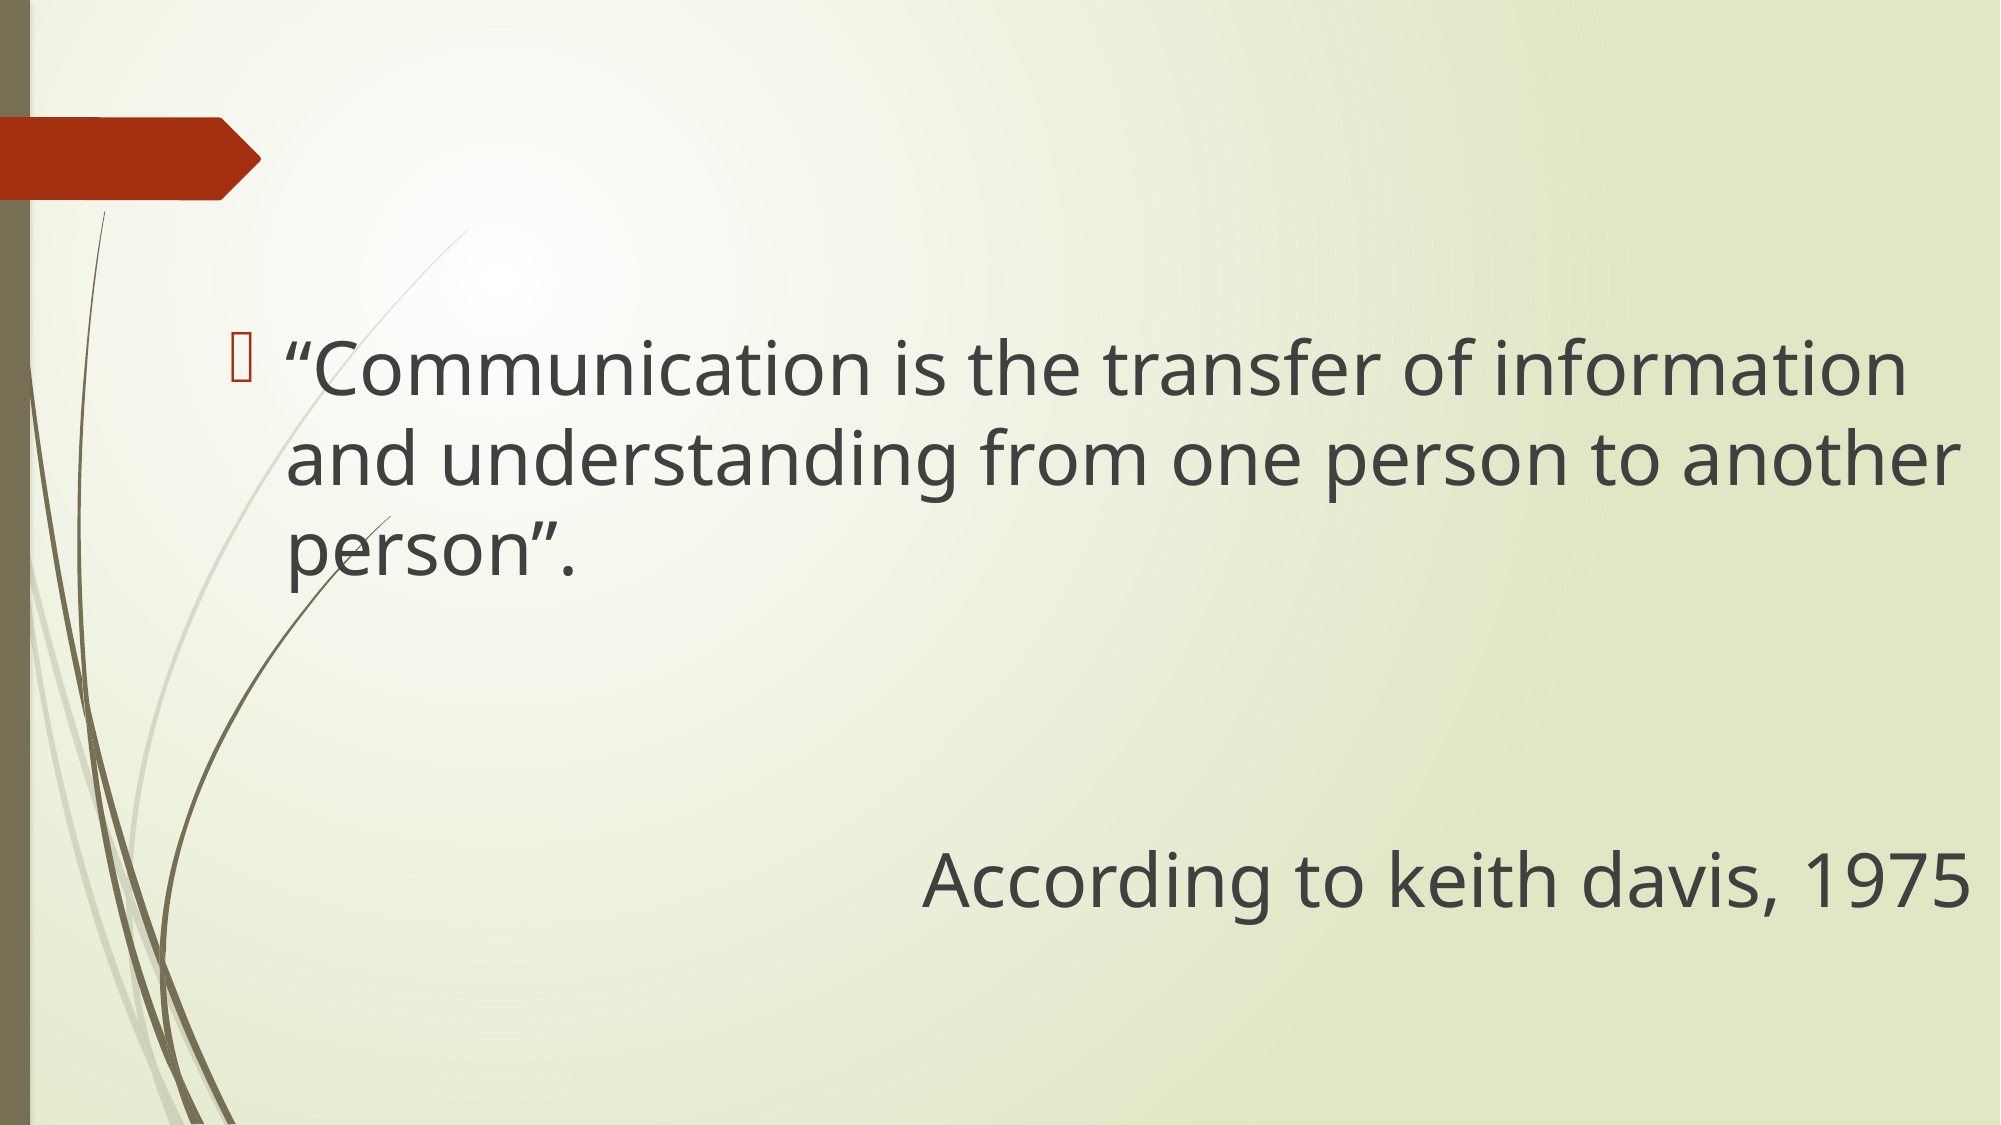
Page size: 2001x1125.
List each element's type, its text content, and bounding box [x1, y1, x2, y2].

list “Communication is the transfer of information and understanding from one person to another person”. According to keith davis, 1975 [214, 312, 1989, 1125]
